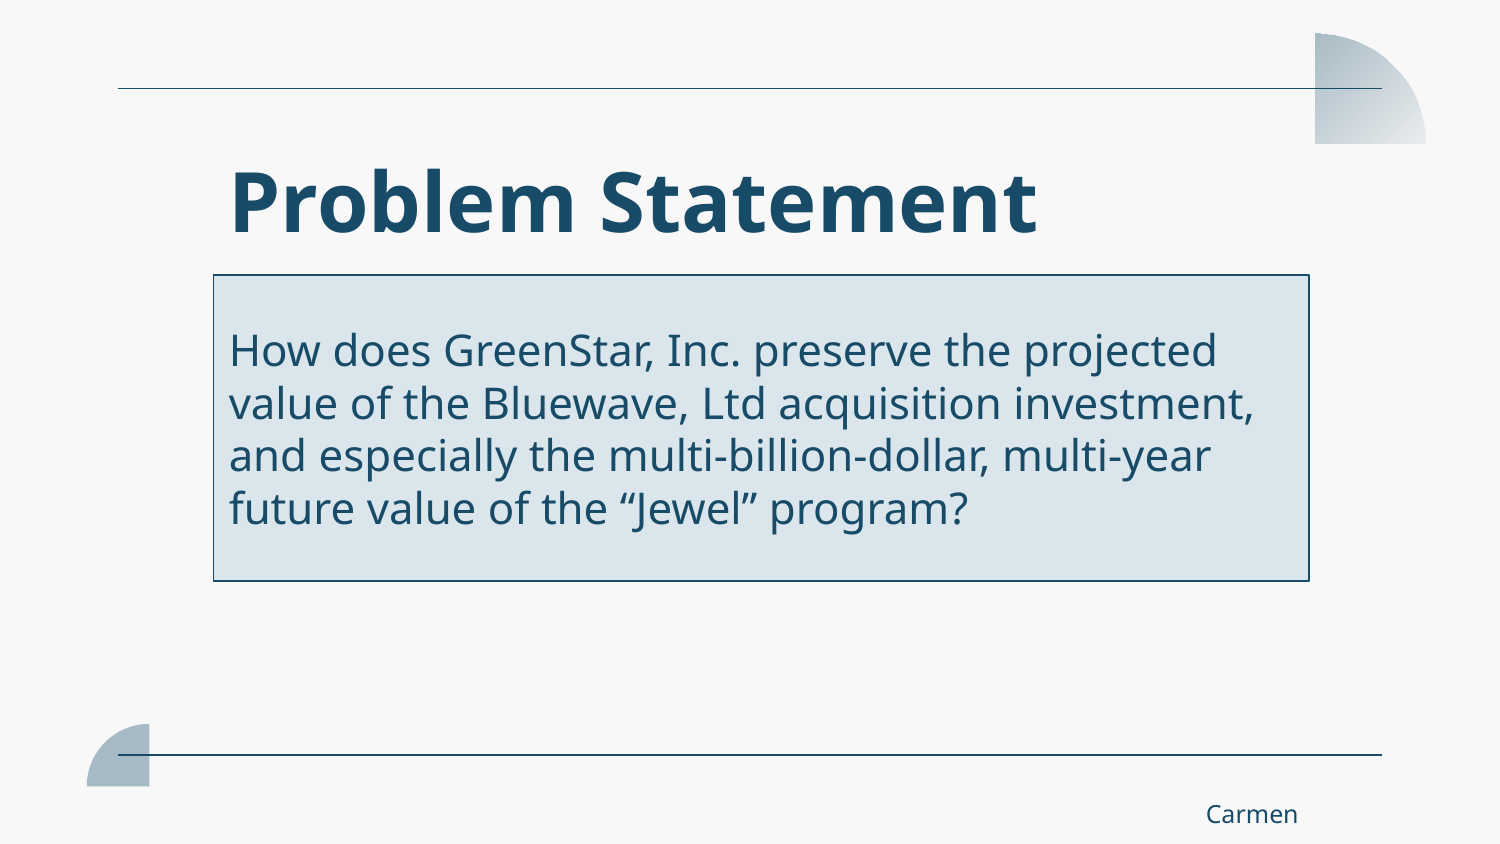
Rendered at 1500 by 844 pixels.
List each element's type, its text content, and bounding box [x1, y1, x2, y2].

title Problem Statement [213, 47, 1115, 265]
text_box Carmen [1190, 783, 1400, 844]
subtitle How does GreenStar, Inc. preserve the projected value of the Bluewave, Ltd acquisition investment, and especially the multi-billion-dollar, multi-year future value of the “Jewel” program? [213, 274, 1310, 582]
